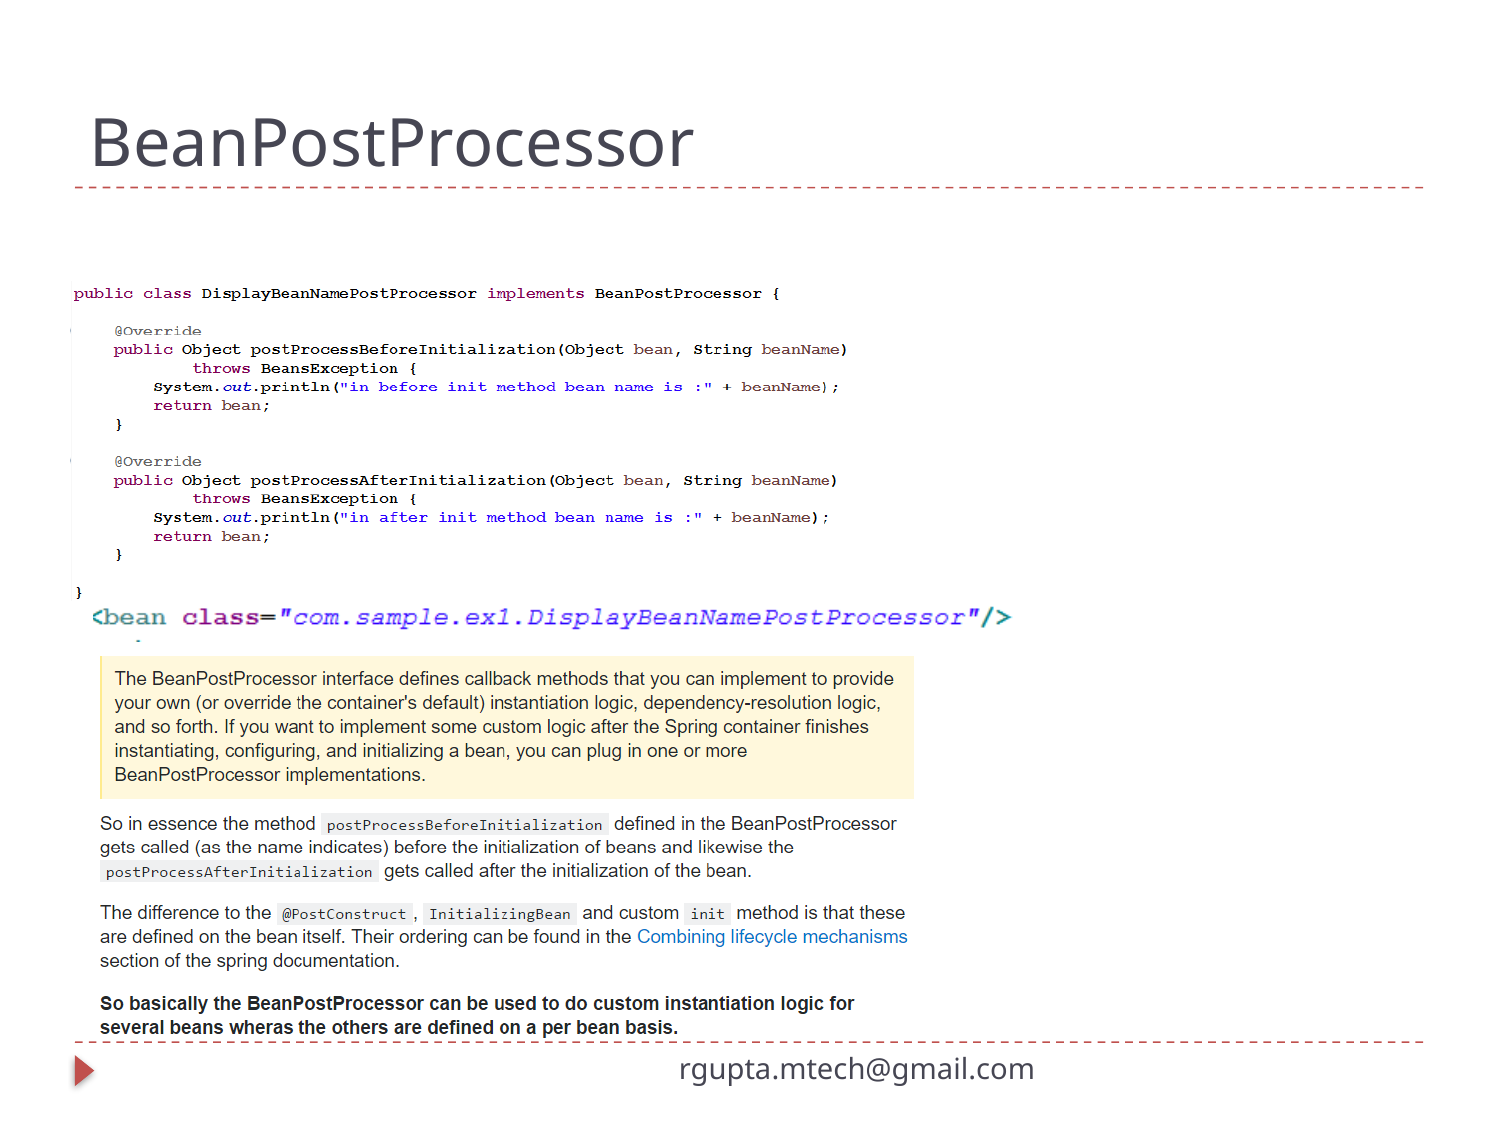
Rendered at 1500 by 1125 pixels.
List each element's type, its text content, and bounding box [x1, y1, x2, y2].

text_box [74, 199, 1425, 1010]
picture [93, 655, 915, 1041]
picture [70, 280, 1036, 643]
text_box BeanPostProcessor [74, 24, 1425, 188]
text_box rgupta.mtech@gmail.com [475, 1042, 1051, 1103]
